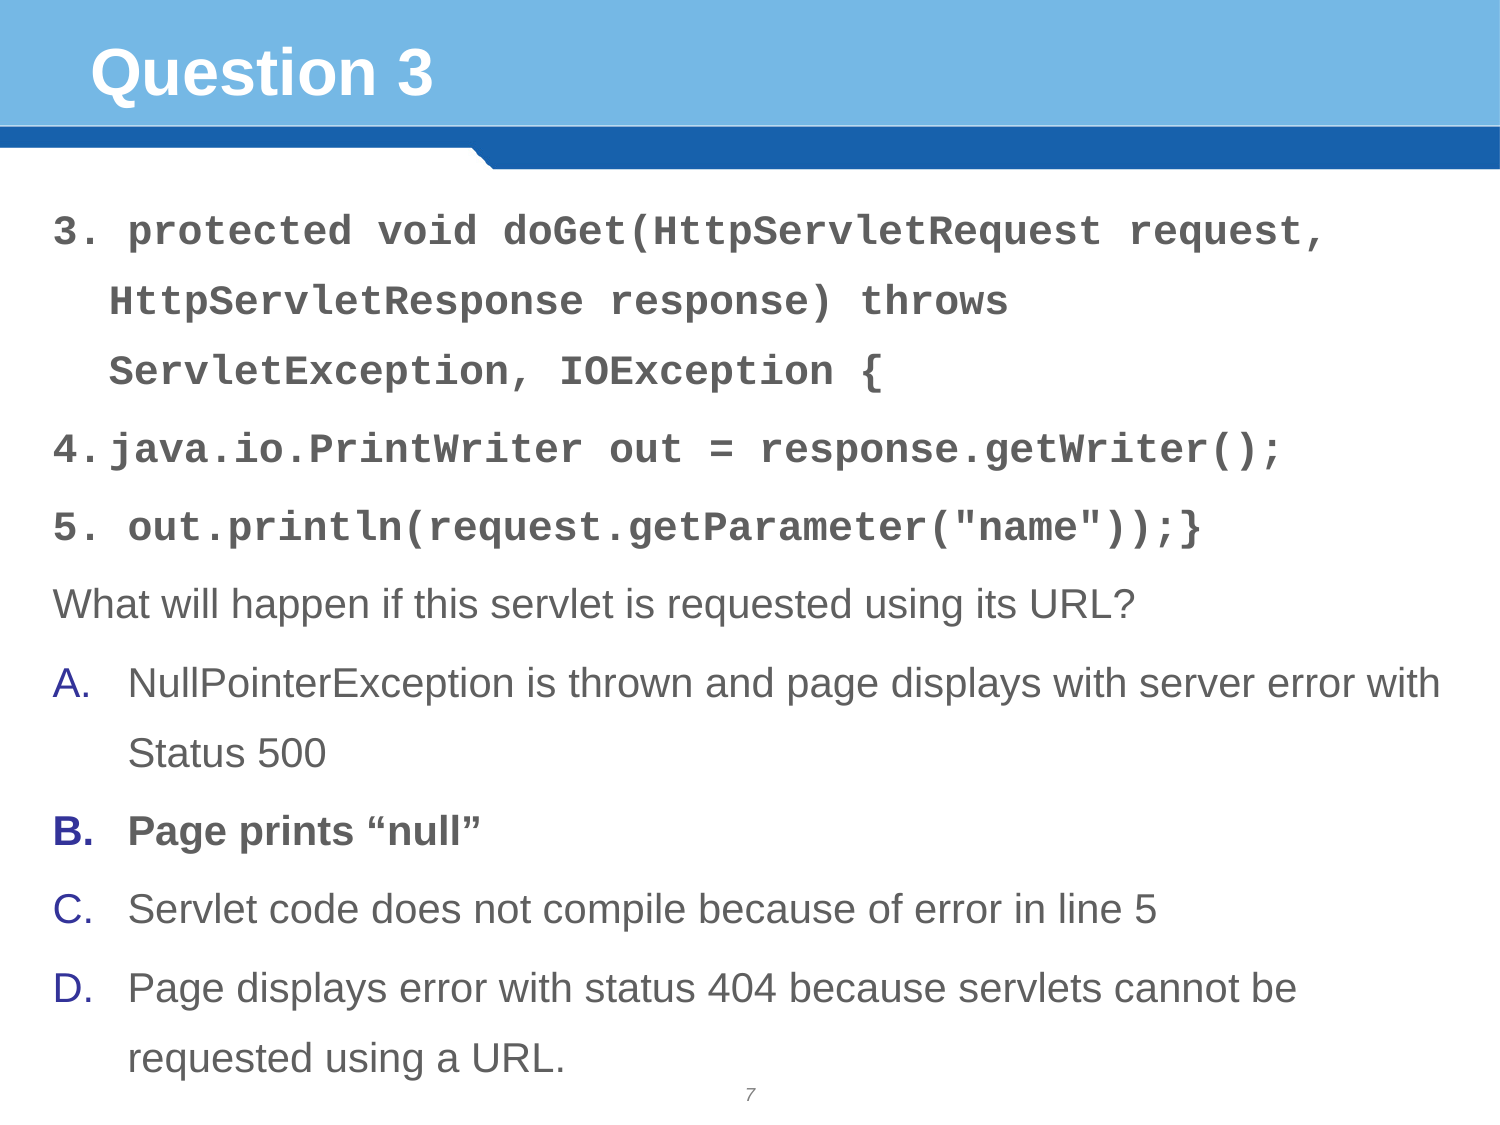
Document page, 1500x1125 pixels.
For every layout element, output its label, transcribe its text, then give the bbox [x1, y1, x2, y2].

slide_number 7 [574, 1074, 926, 1115]
title Question 3 [74, 0, 1426, 138]
picture [0, 0, 1500, 188]
list 3. protected void doGet(HttpServletRequest request, HttpServletResponse response) throws ServletException, IOException { 4. java.io.PrintWriter out = response.getWriter(); 5. out.println(request.getParameter("name"));} What will happen if this servlet is requested using its URL? NullPointerException is thrown and page displays with server error with Status 500 Page prints “null” Servlet code does not compile because of error in line 5 Page displays error with status 404 because servlets cannot be requested using a URL. [37, 174, 1463, 1101]
